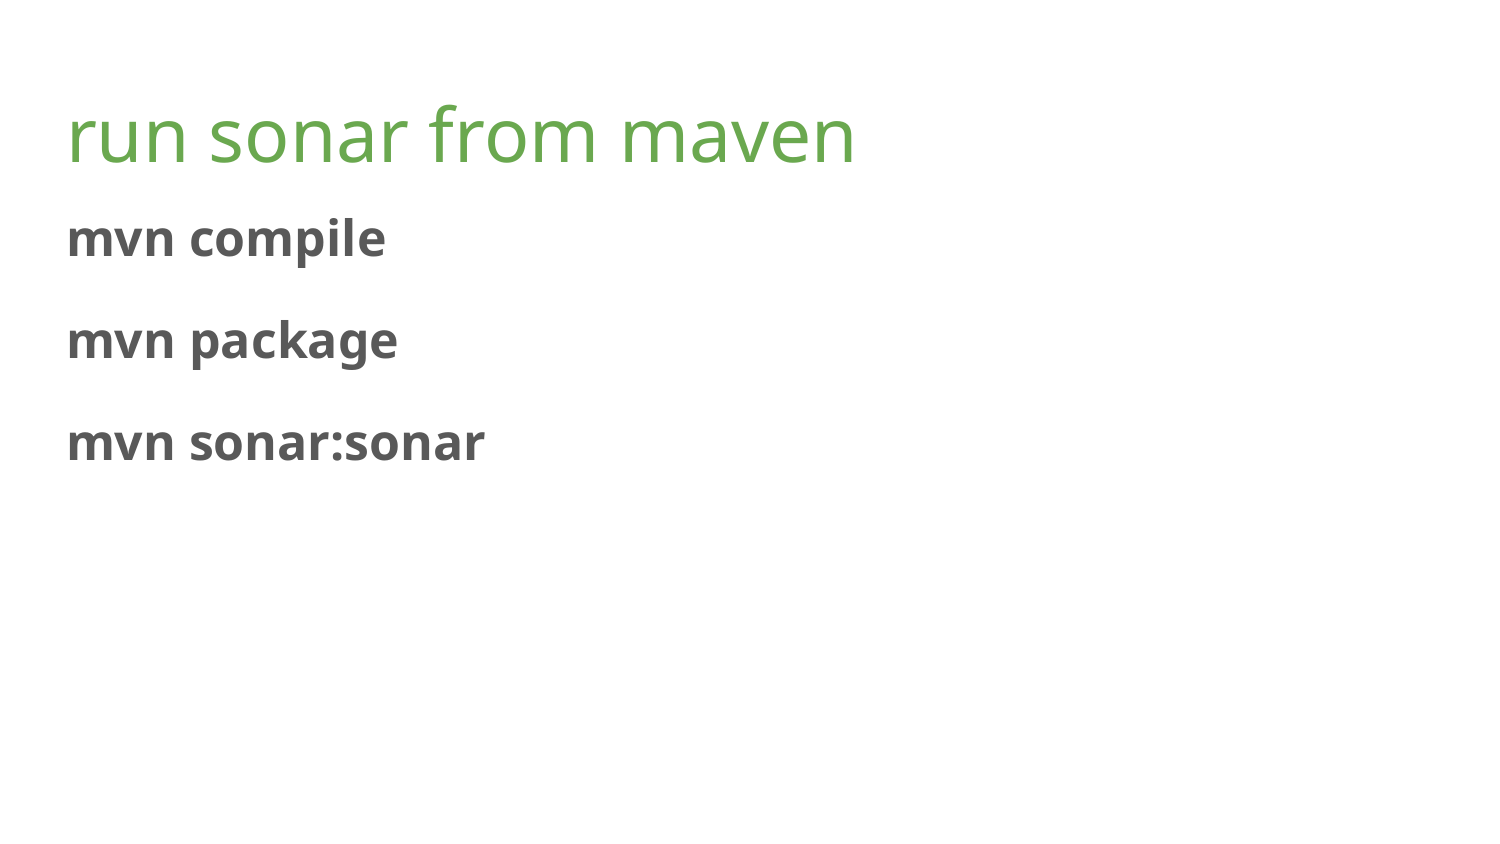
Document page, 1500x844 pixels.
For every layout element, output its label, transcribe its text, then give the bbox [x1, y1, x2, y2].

list mvn compile mvn package mvn sonar:sonar [51, 182, 1449, 743]
title run sonar from maven [51, 72, 1449, 167]
